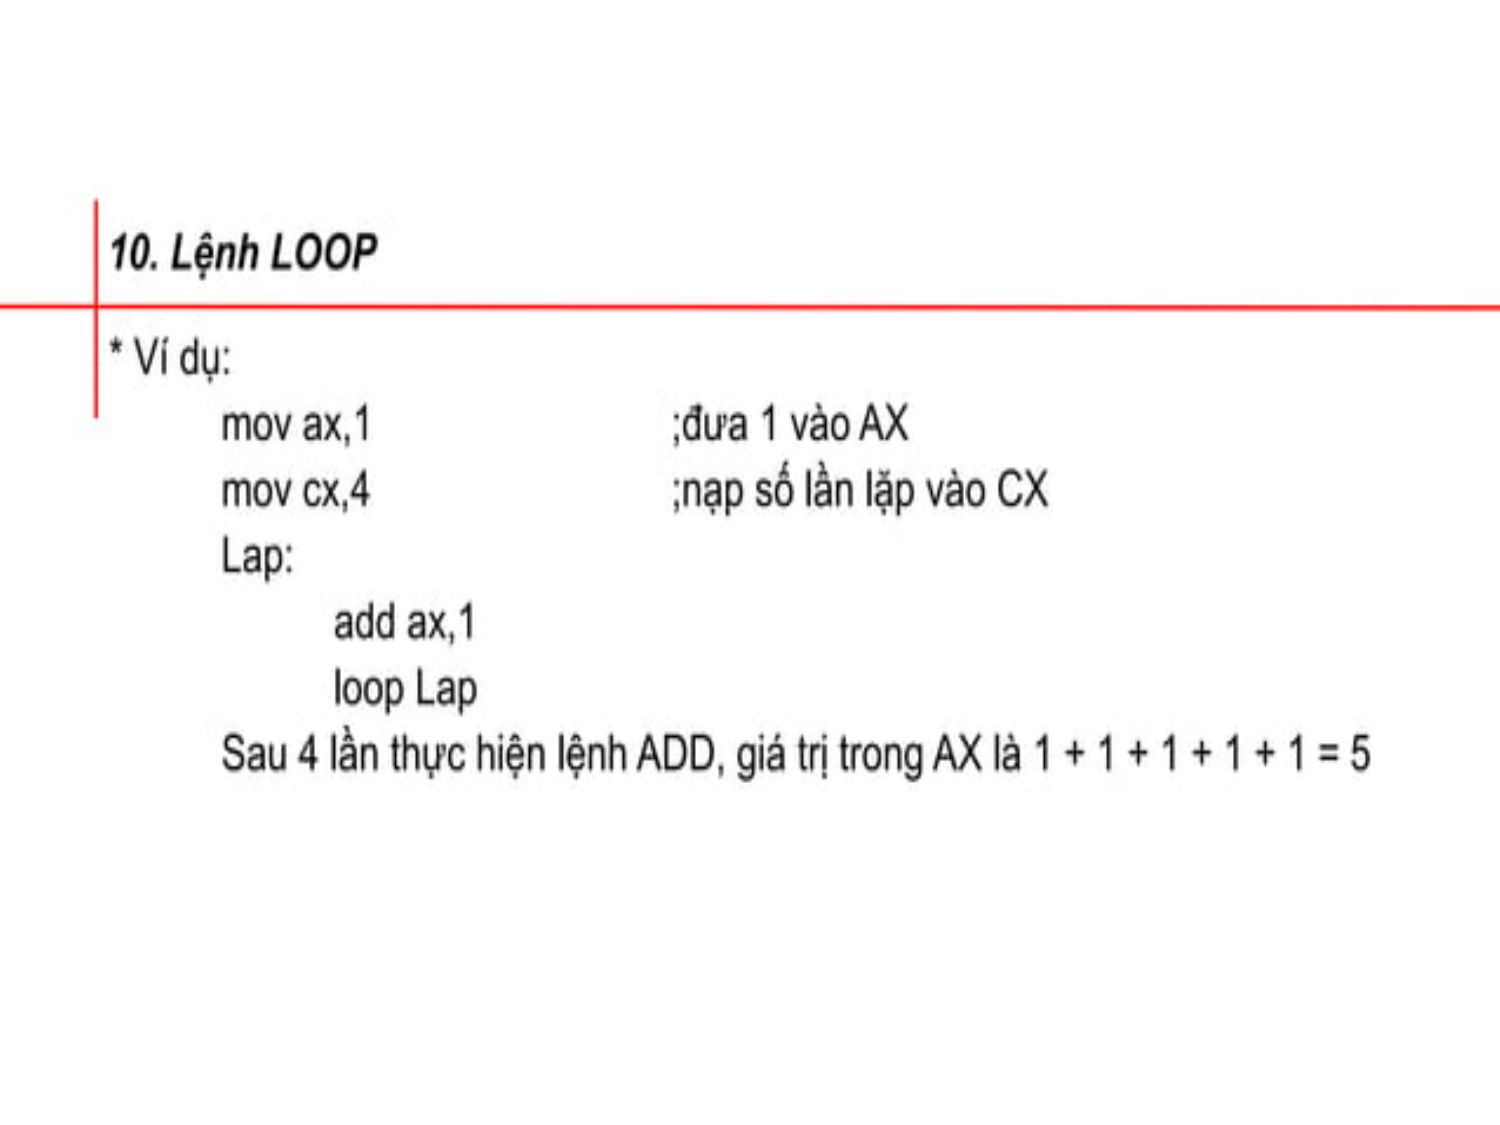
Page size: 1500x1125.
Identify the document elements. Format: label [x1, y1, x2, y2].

picture [0, 139, 1500, 1125]
